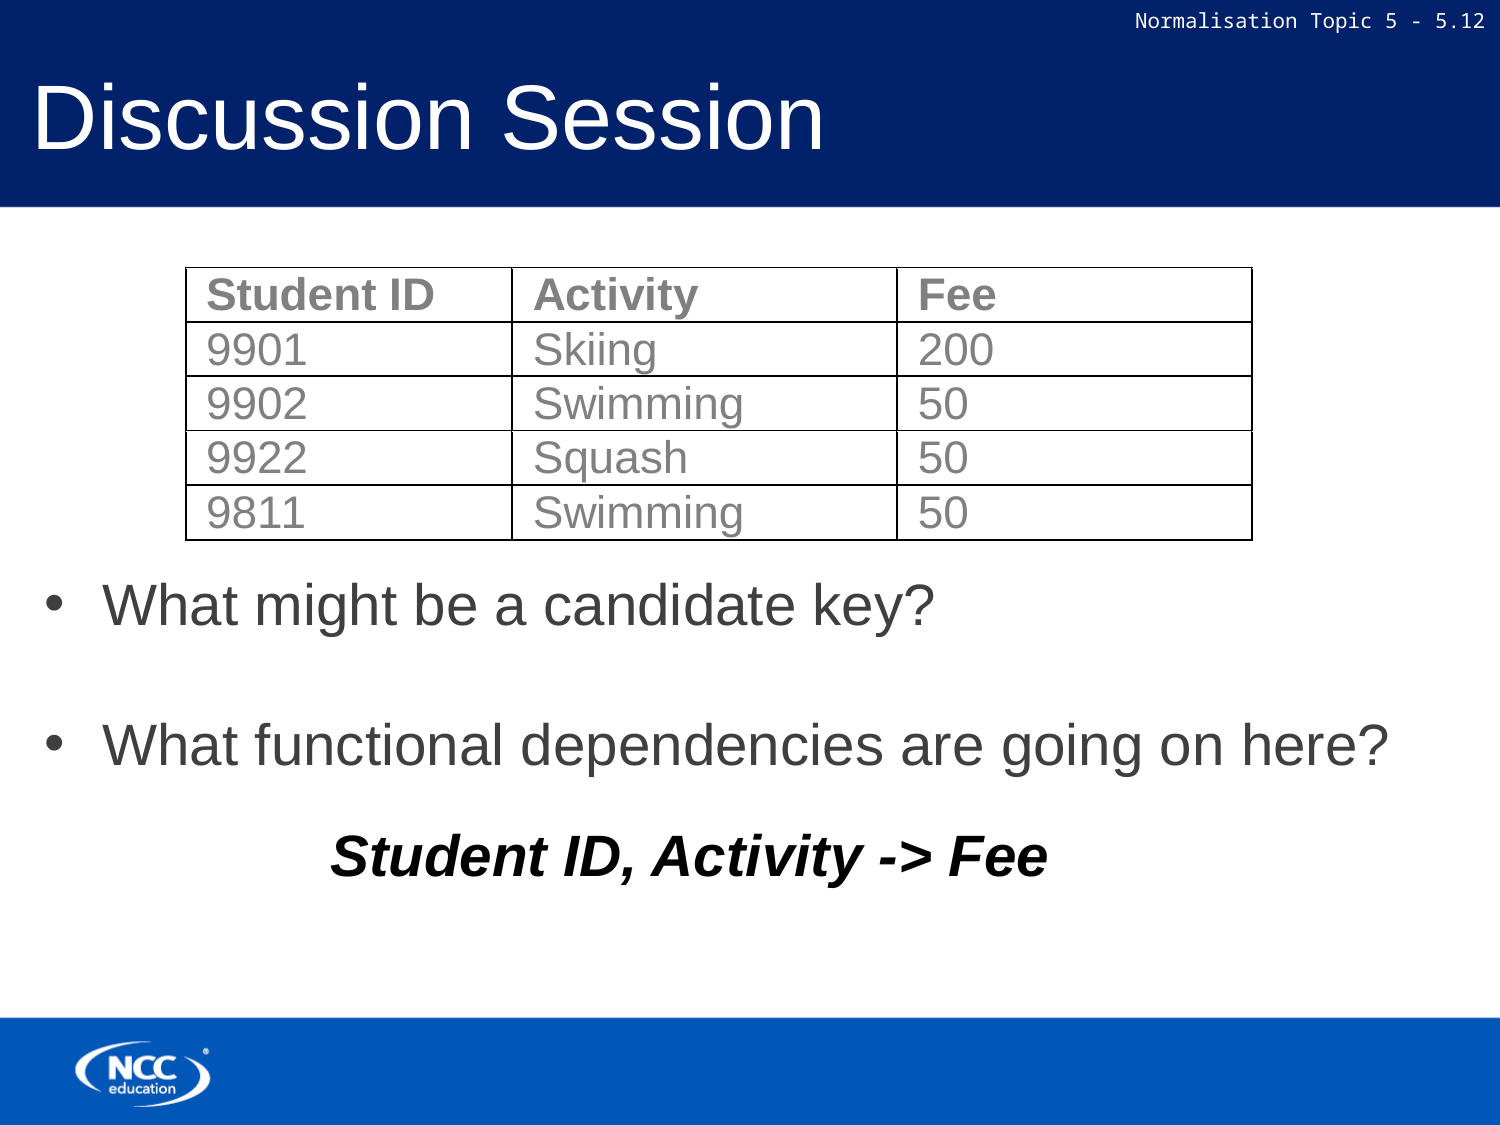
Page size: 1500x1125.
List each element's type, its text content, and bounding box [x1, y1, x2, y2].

picture [0, 0, 1500, 1125]
text_box What might be a candidate key? What functional dependencies are going on here? [29, 655, 1459, 785]
title Discussion Session [16, 19, 1459, 207]
text_box Student ID, Activity -> Fee [315, 810, 1065, 956]
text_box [0, 266, 1467, 644]
